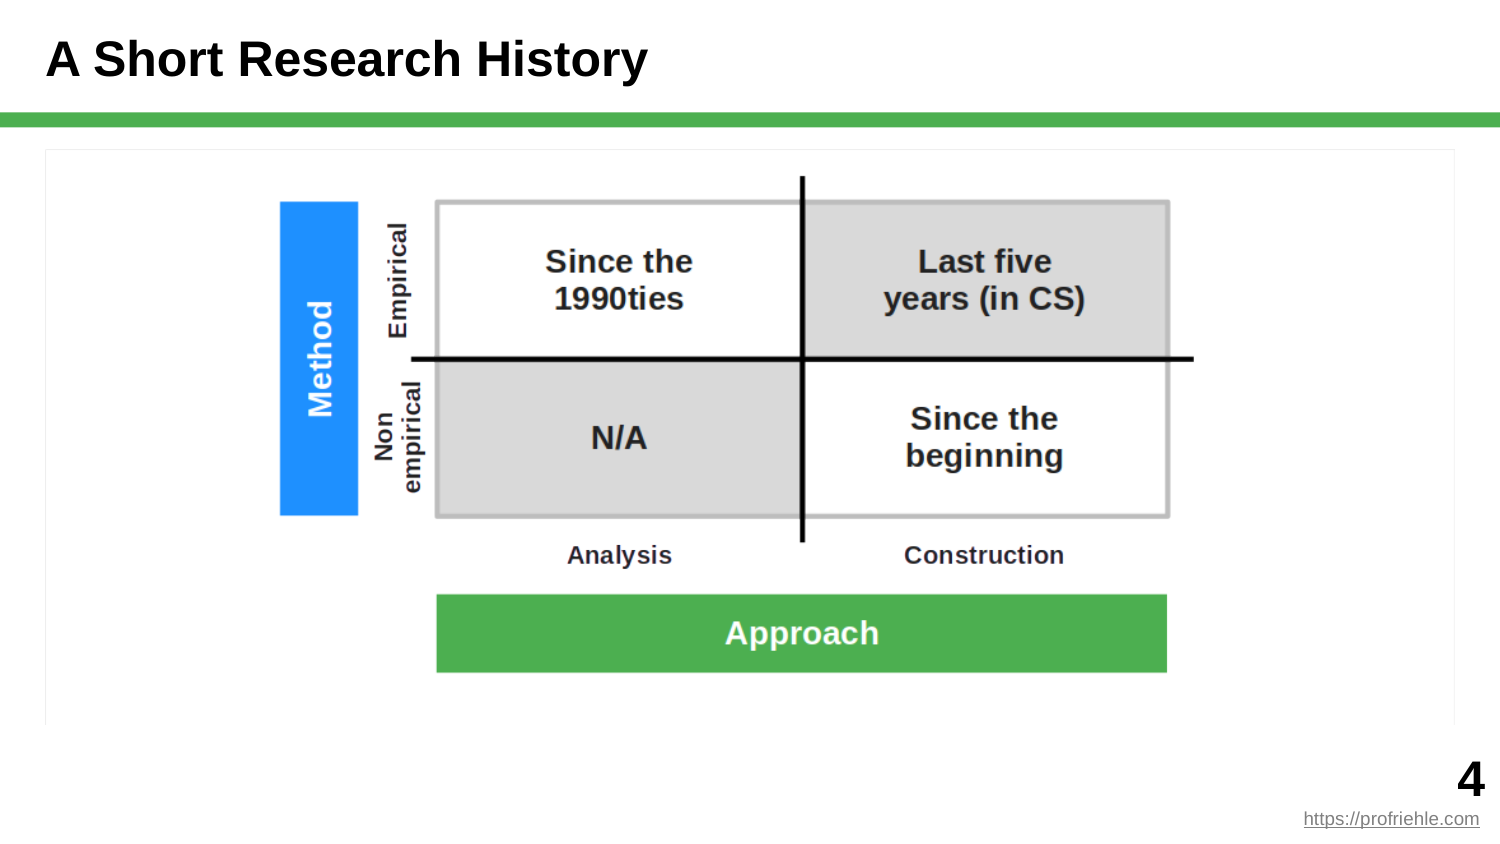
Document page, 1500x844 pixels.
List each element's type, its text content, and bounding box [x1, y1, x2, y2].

picture [44, 149, 1456, 725]
slide_number ‹#› https://profriehle.com [1200, 724, 1500, 844]
title A Short Research History [0, 0, 1500, 113]
